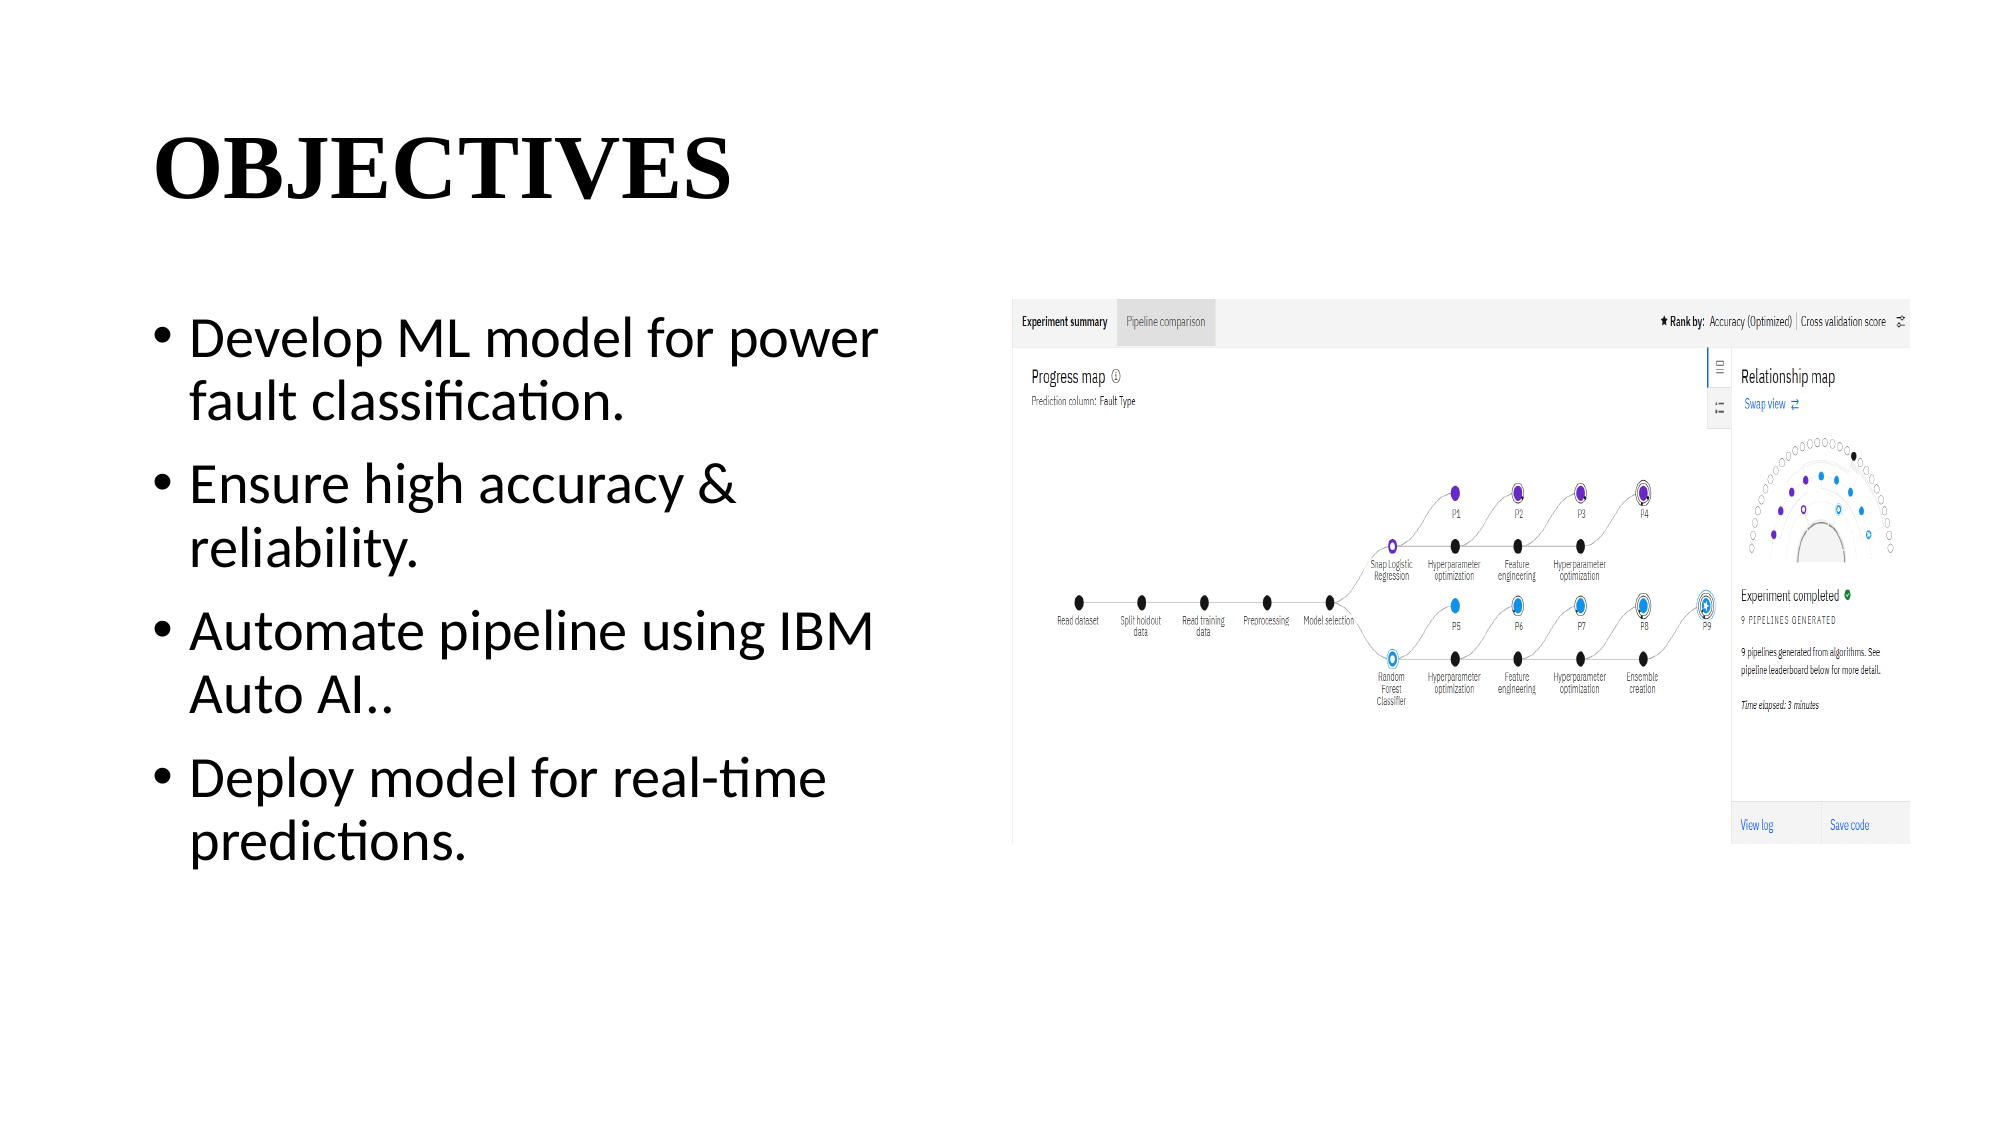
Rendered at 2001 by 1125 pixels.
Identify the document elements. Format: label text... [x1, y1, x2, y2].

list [1012, 299, 1910, 844]
title OBJECTIVES [137, 59, 1863, 278]
list Develop ML model for power fault classification. Ensure high accuracy & reliability. Automate pipeline using IBM Auto AI.. Deploy model for real-time predictions. [137, 299, 988, 1014]
